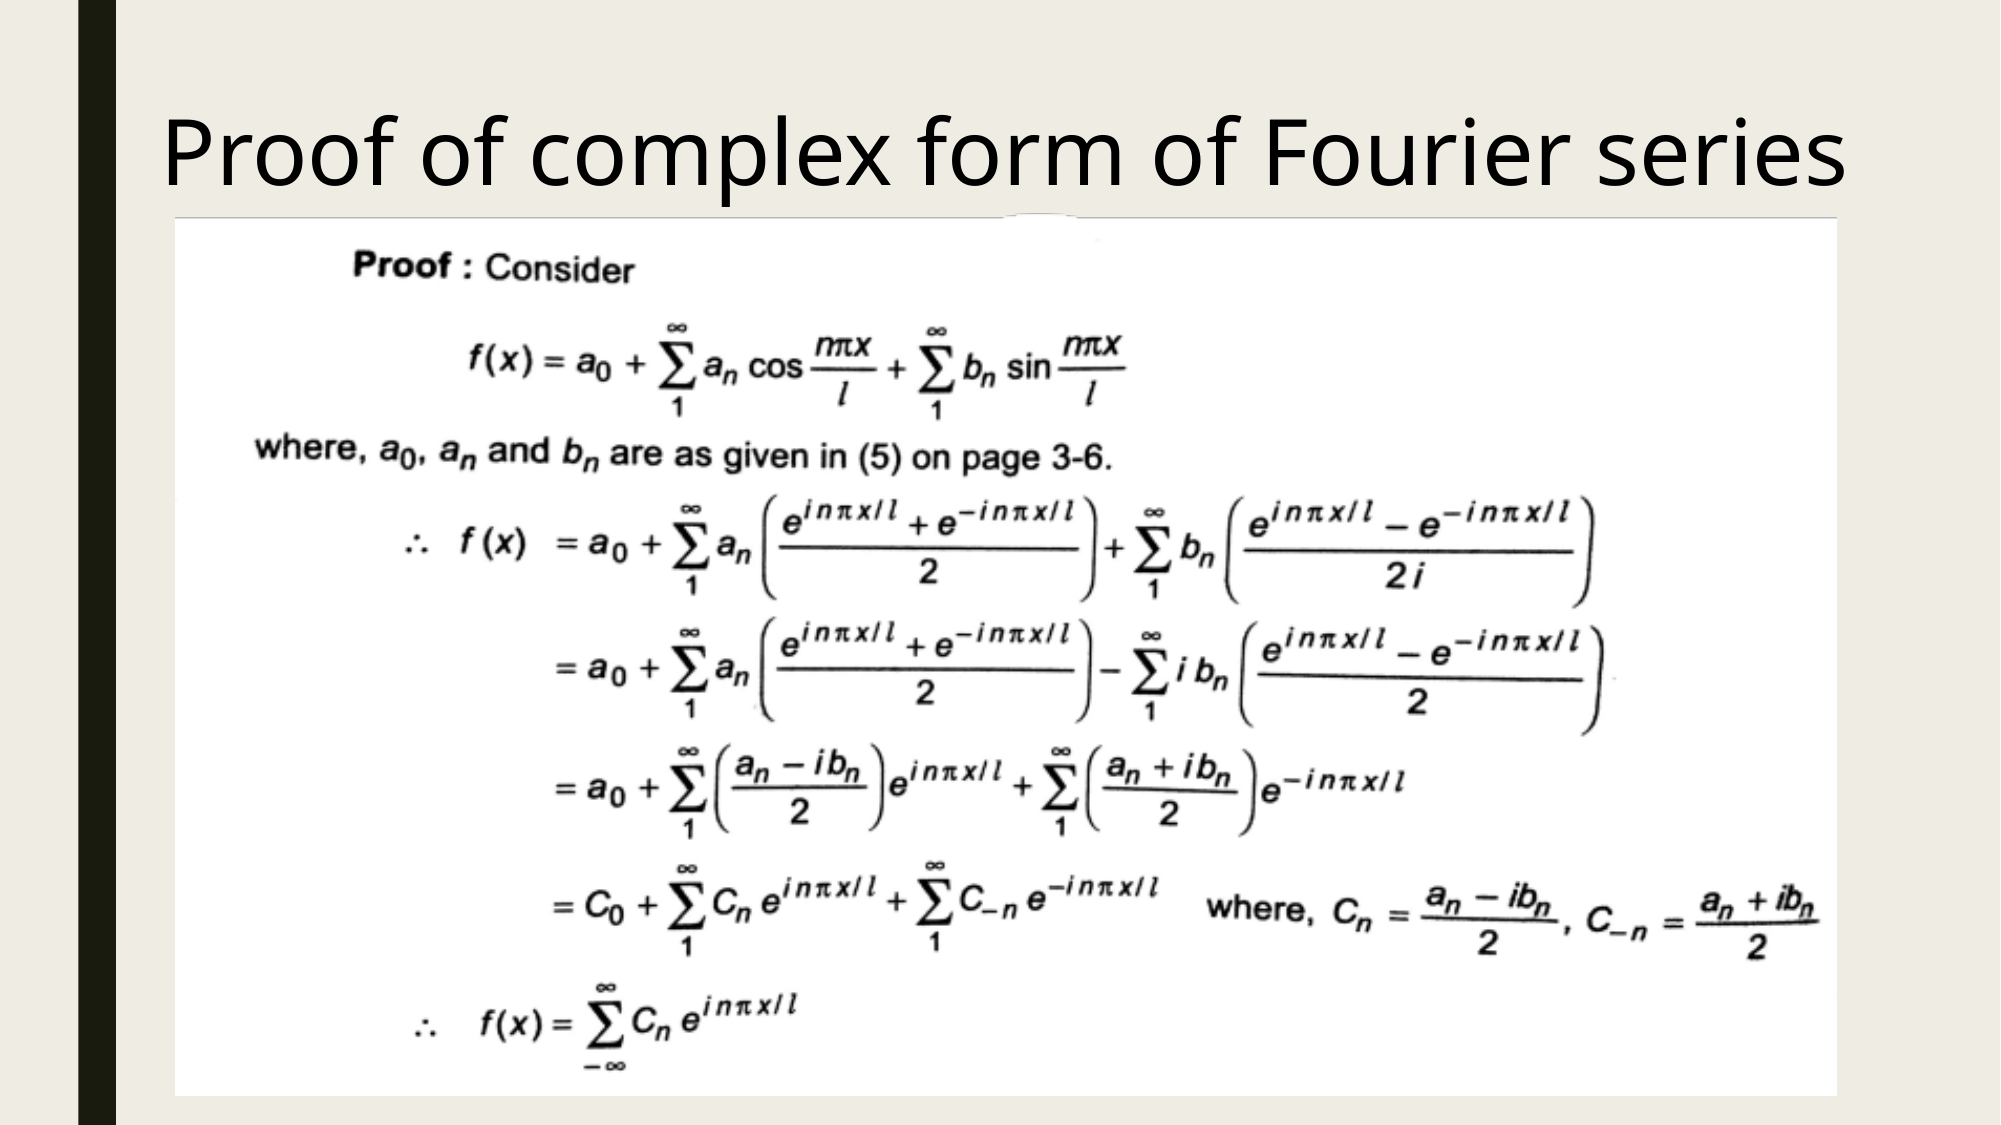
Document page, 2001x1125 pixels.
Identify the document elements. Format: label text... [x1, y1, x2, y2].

text_box Proof of complex form of Fourier series [145, 85, 1866, 211]
picture [175, 212, 1837, 1096]
